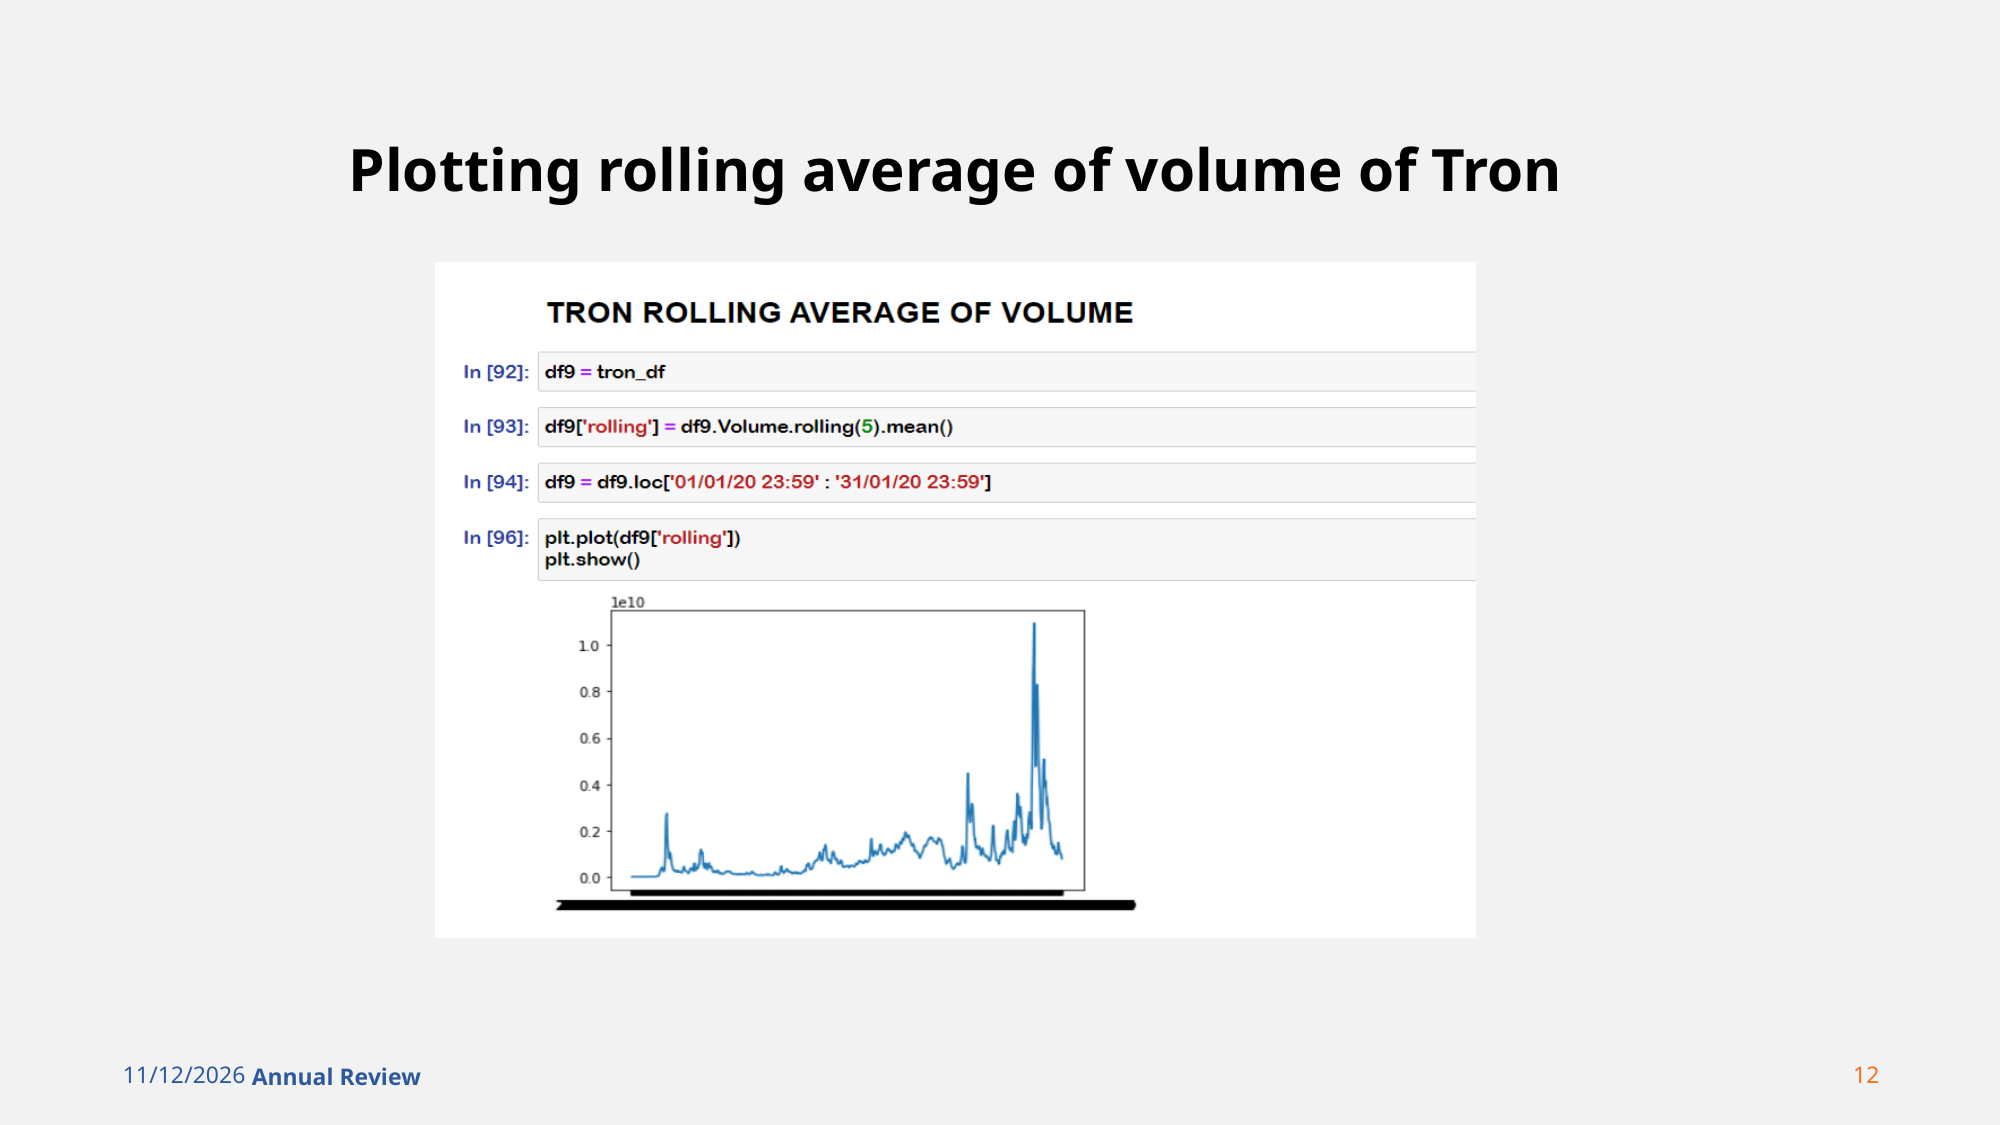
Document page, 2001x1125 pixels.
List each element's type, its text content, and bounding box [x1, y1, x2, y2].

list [435, 262, 1476, 938]
title Plotting rolling average of volume of Tron [93, 115, 1819, 231]
